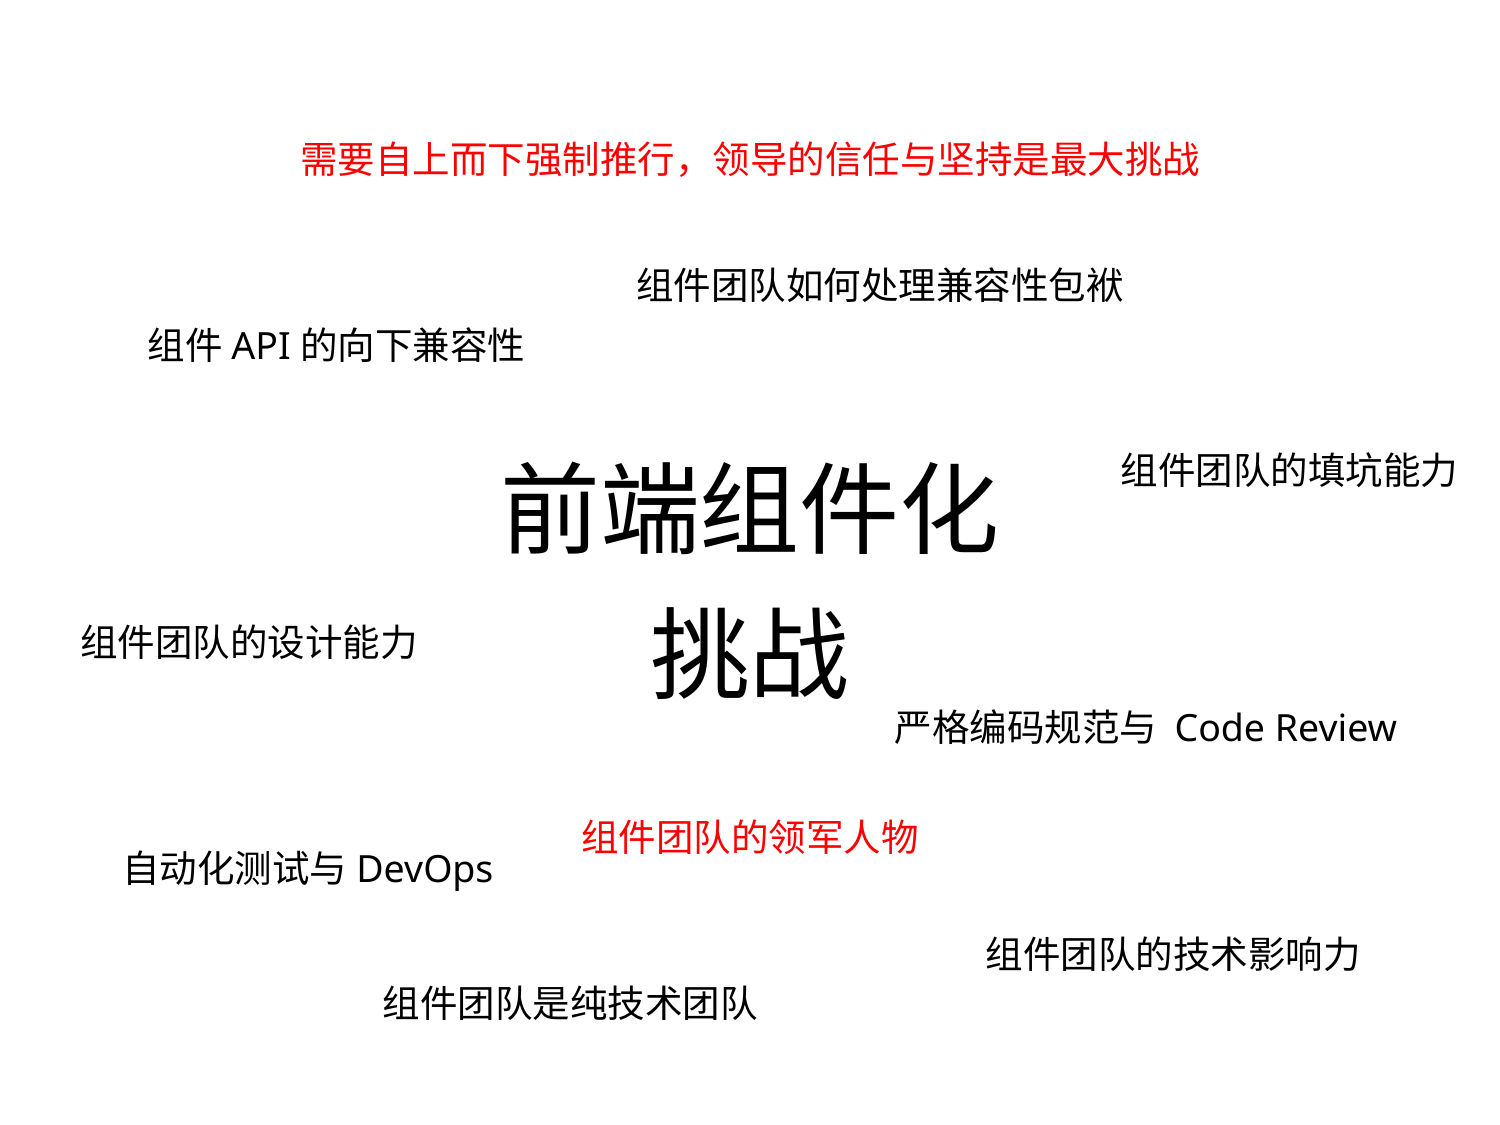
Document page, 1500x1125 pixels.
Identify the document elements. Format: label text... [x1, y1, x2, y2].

text_box 组件团队如何处理兼容性包袱 [621, 254, 1139, 315]
text_box 组件团队的领军人物 [566, 806, 934, 867]
text_box 严格编码规范与 Code Review [879, 696, 1413, 756]
text_box 组件API的向下兼容性 [132, 314, 540, 375]
text_box 组件团队的设计能力 [65, 611, 433, 671]
text_box 自动化测试与DevOps [107, 837, 509, 898]
text_box 需要自上而下强制推行，领导的信任与坚持是最大挑战 [285, 128, 1215, 189]
title 前端组件化 [478, 392, 1022, 576]
text_box 组件团队是纯技术团队 [367, 972, 773, 1032]
text_box 组件团队的填坑能力 [1106, 439, 1474, 499]
text_box 挑战 [621, 561, 879, 721]
text_box 组件团队的技术影响力 [970, 923, 1376, 983]
